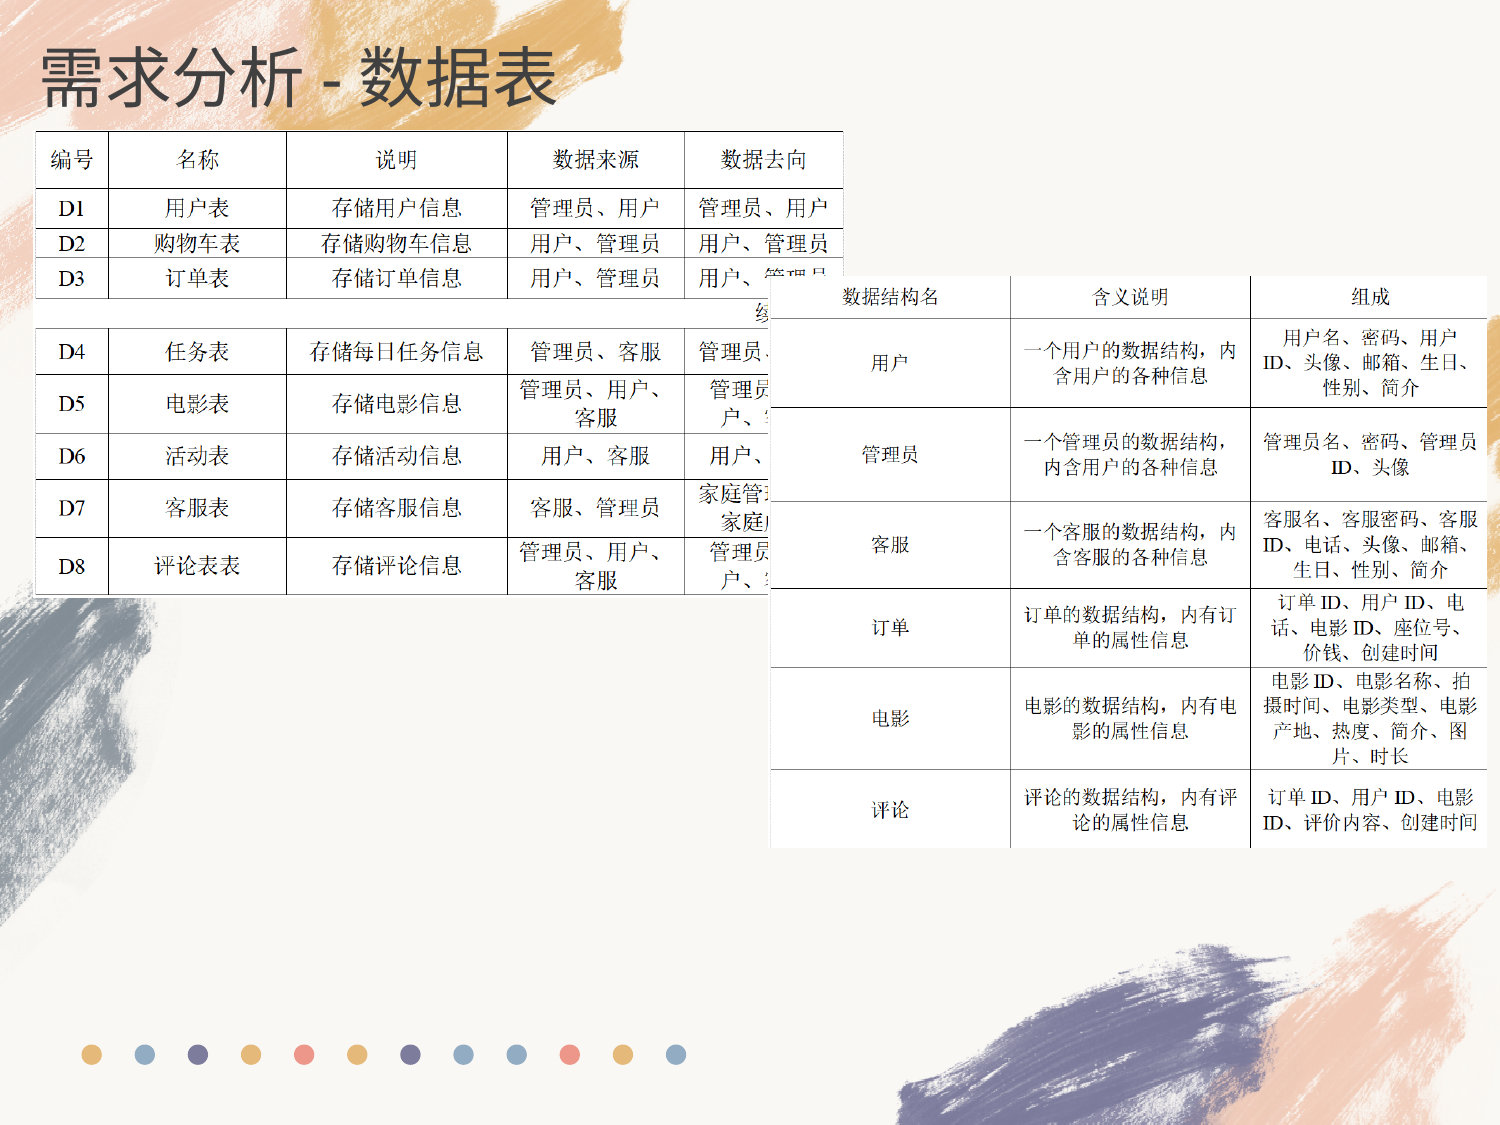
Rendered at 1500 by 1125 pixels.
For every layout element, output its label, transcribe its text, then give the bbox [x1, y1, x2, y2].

text_box 需求分析-数据表 [23, 27, 574, 203]
picture [0, 0, 1500, 1125]
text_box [81, 1044, 687, 1065]
